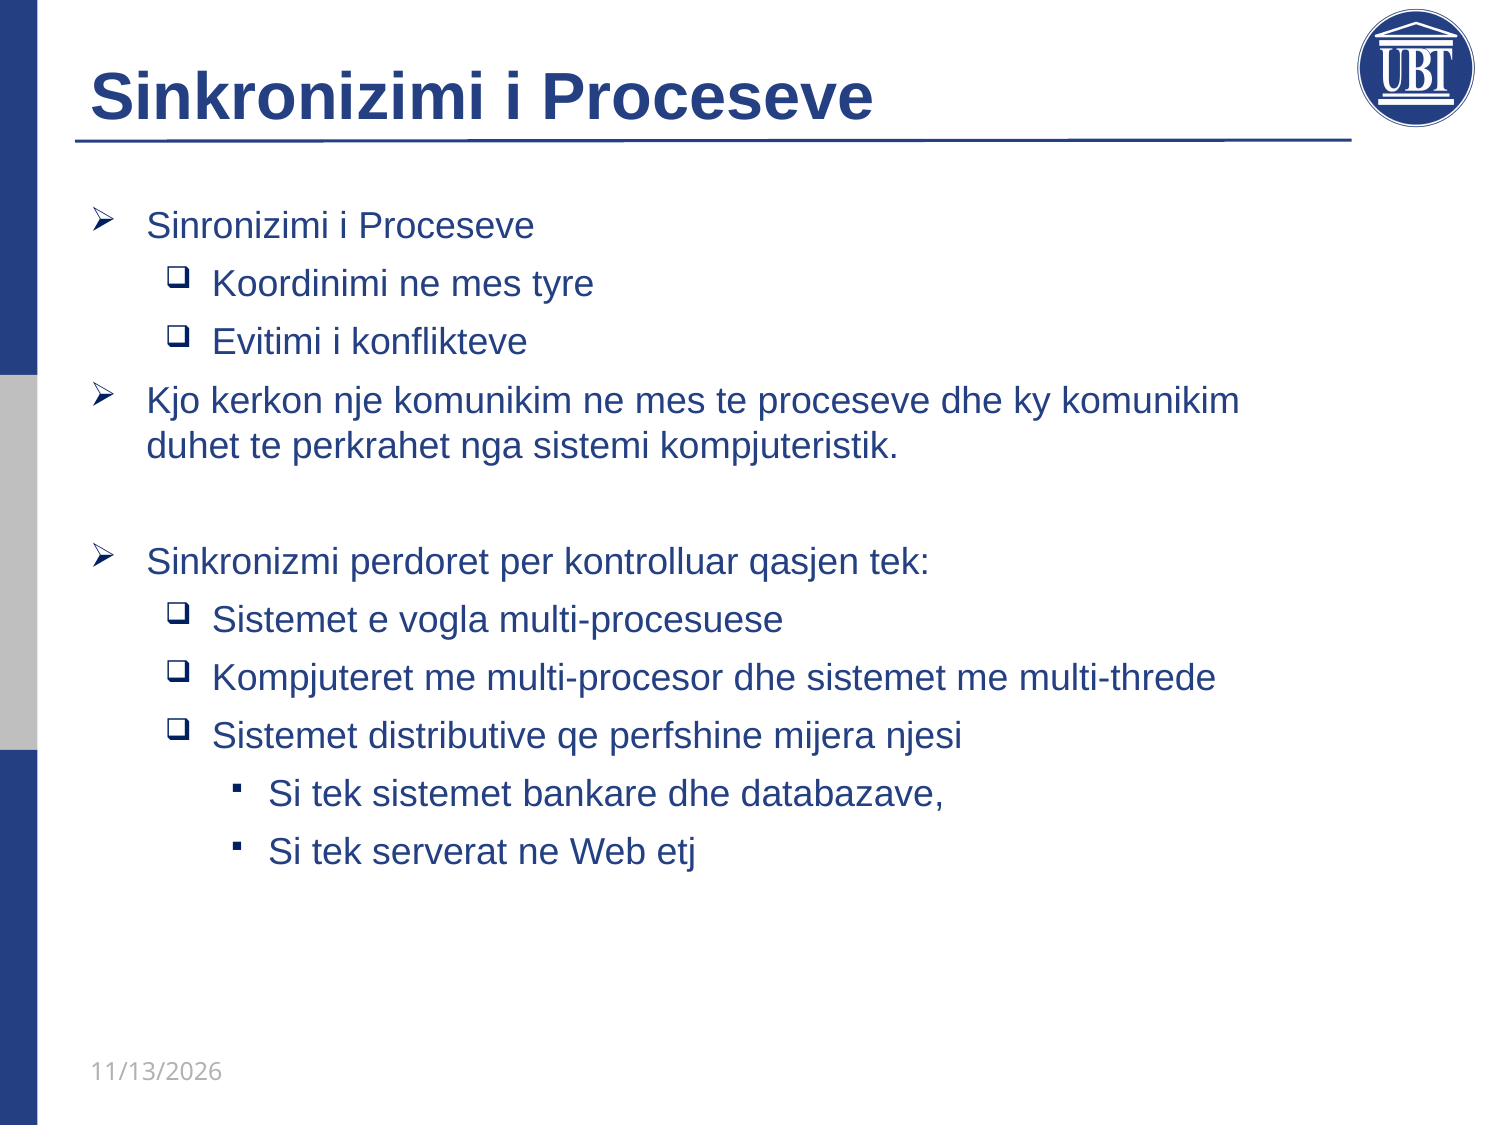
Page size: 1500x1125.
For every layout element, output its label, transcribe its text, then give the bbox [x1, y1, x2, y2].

title Sinkronizimi i Proceseve [75, 45, 1352, 141]
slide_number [75, 1042, 381, 1103]
list Sinronizimi i Proceseve Koordinimi ne mes tyre Evitimi i konflikteve Kjo kerkon nje komunikim ne mes te proceseve dhe ky komunikim duhet te perkrahet nga sistemi kompjuteristik. Sinkronizmi perdoret per kontrolluar qasjen tek: Sistemet e vogla multi-procesuese Kompjuteret me multi-procesor dhe sistemet me multi-threde Sistemet distributive qe perfshine mijera njesi Si tek sistemet bankare dhe databazave, Si tek serverat ne Web etj [75, 193, 1352, 1007]
picture [1351, 5, 1481, 136]
